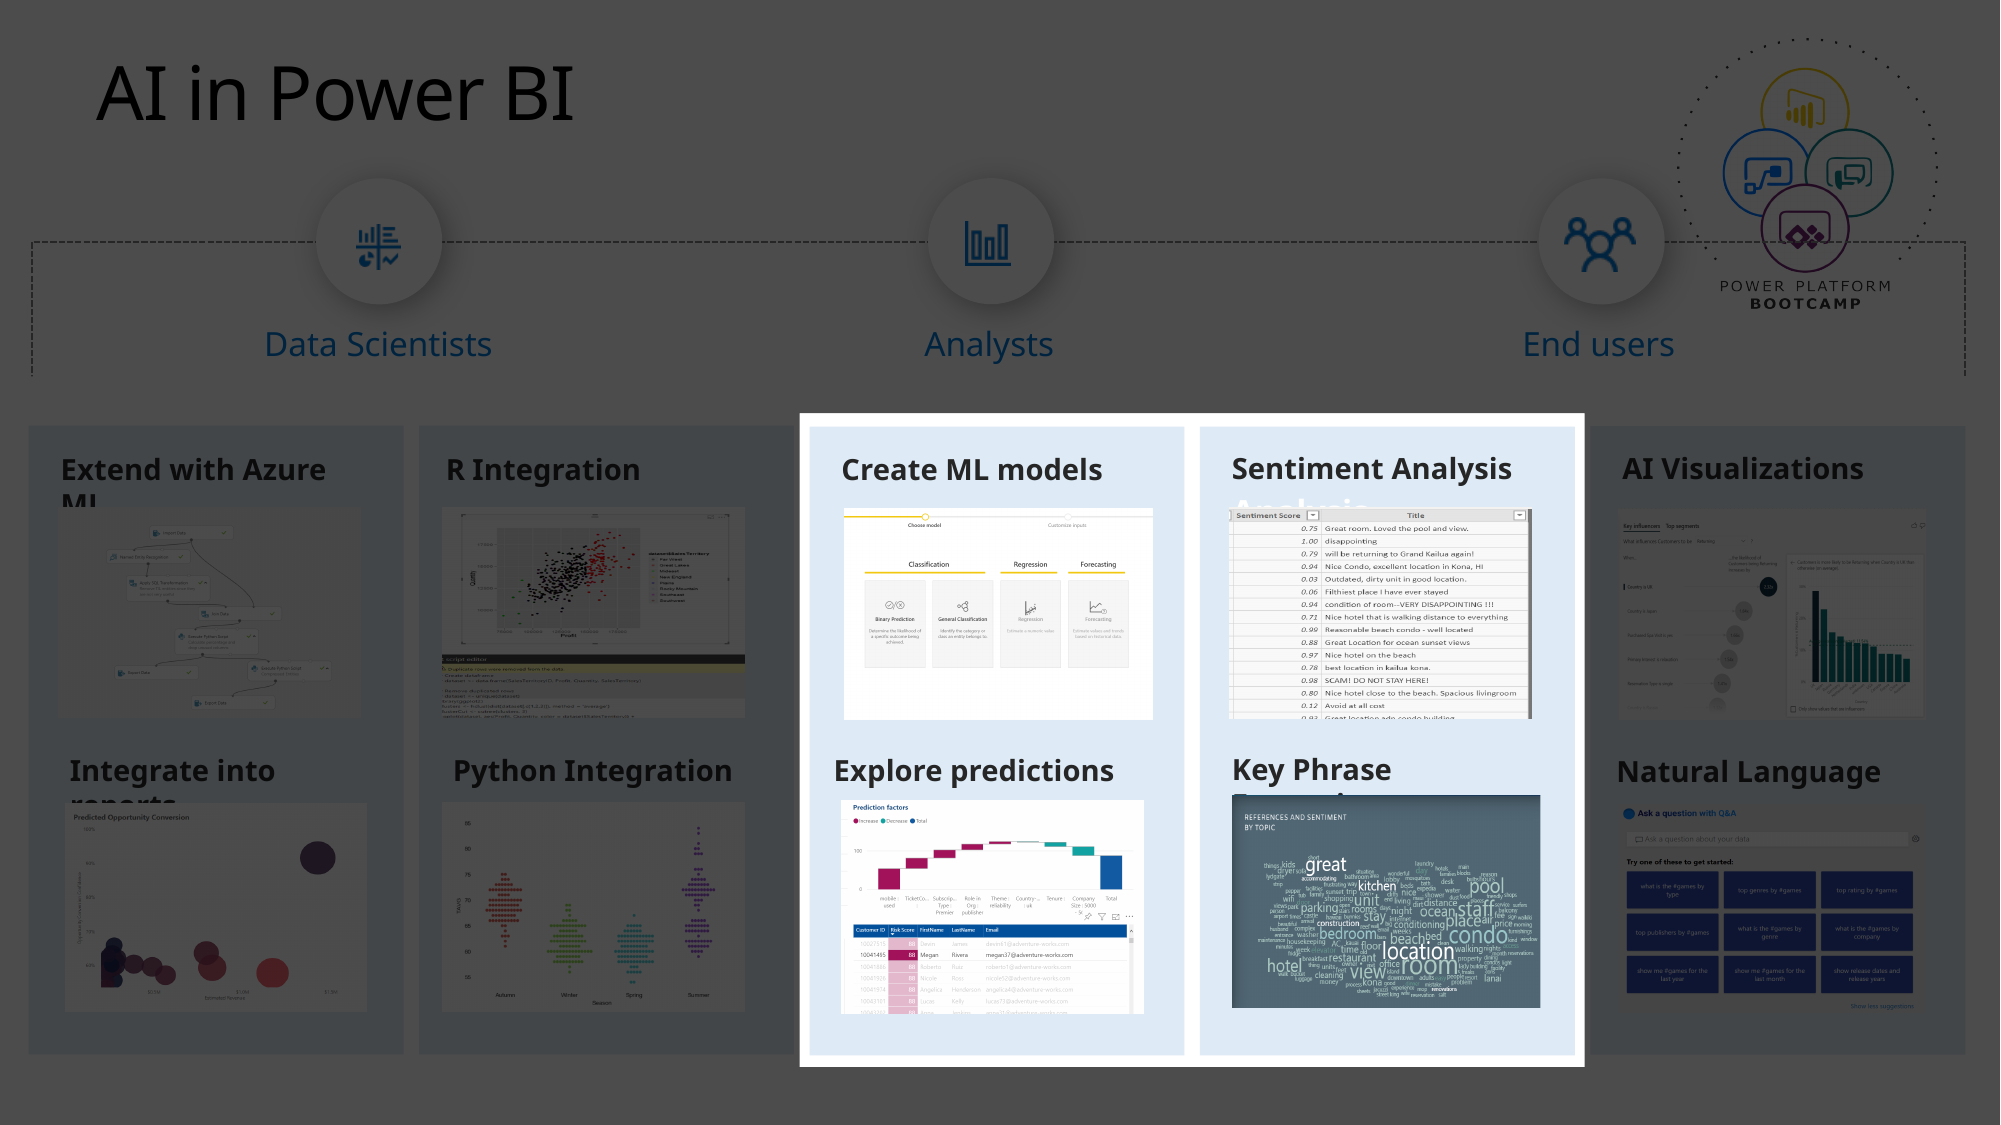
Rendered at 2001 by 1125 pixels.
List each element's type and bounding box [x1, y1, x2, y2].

text_box [1590, 425, 1966, 1055]
text_box [809, 426, 1185, 1056]
text_box [0, 0, 2000, 242]
text_box [28, 425, 404, 1055]
text_box [0, 242, 2000, 398]
picture [356, 225, 401, 270]
picture [1564, 217, 1636, 272]
text_box [419, 425, 795, 1055]
text_box [0, 398, 2000, 1125]
text_box [1199, 426, 1575, 1056]
picture [965, 221, 1011, 266]
